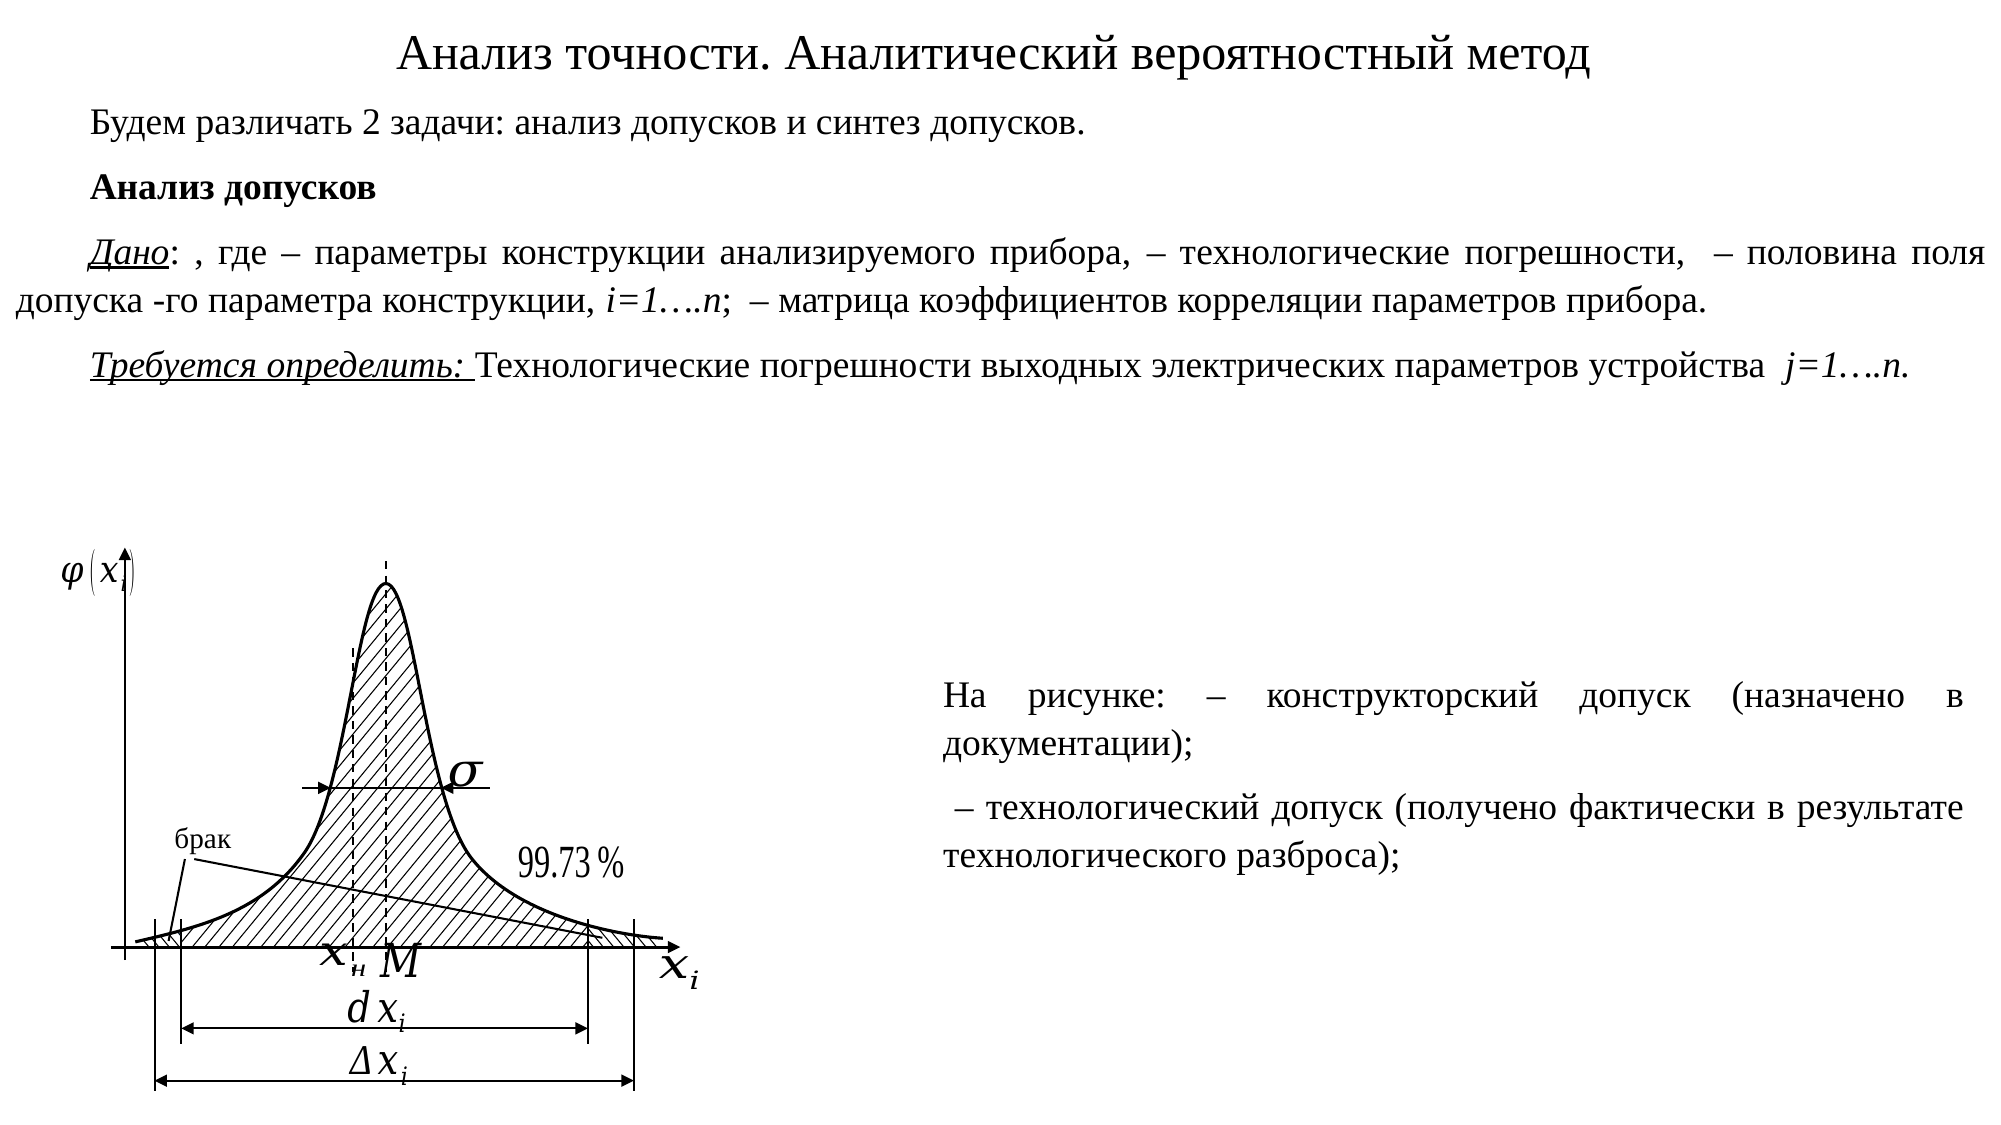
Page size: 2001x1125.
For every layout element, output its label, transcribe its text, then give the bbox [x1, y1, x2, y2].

text_box Анализ точности. Аналитический вероятностный метод [18, 8, 1982, 87]
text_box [55, 541, 702, 1116]
